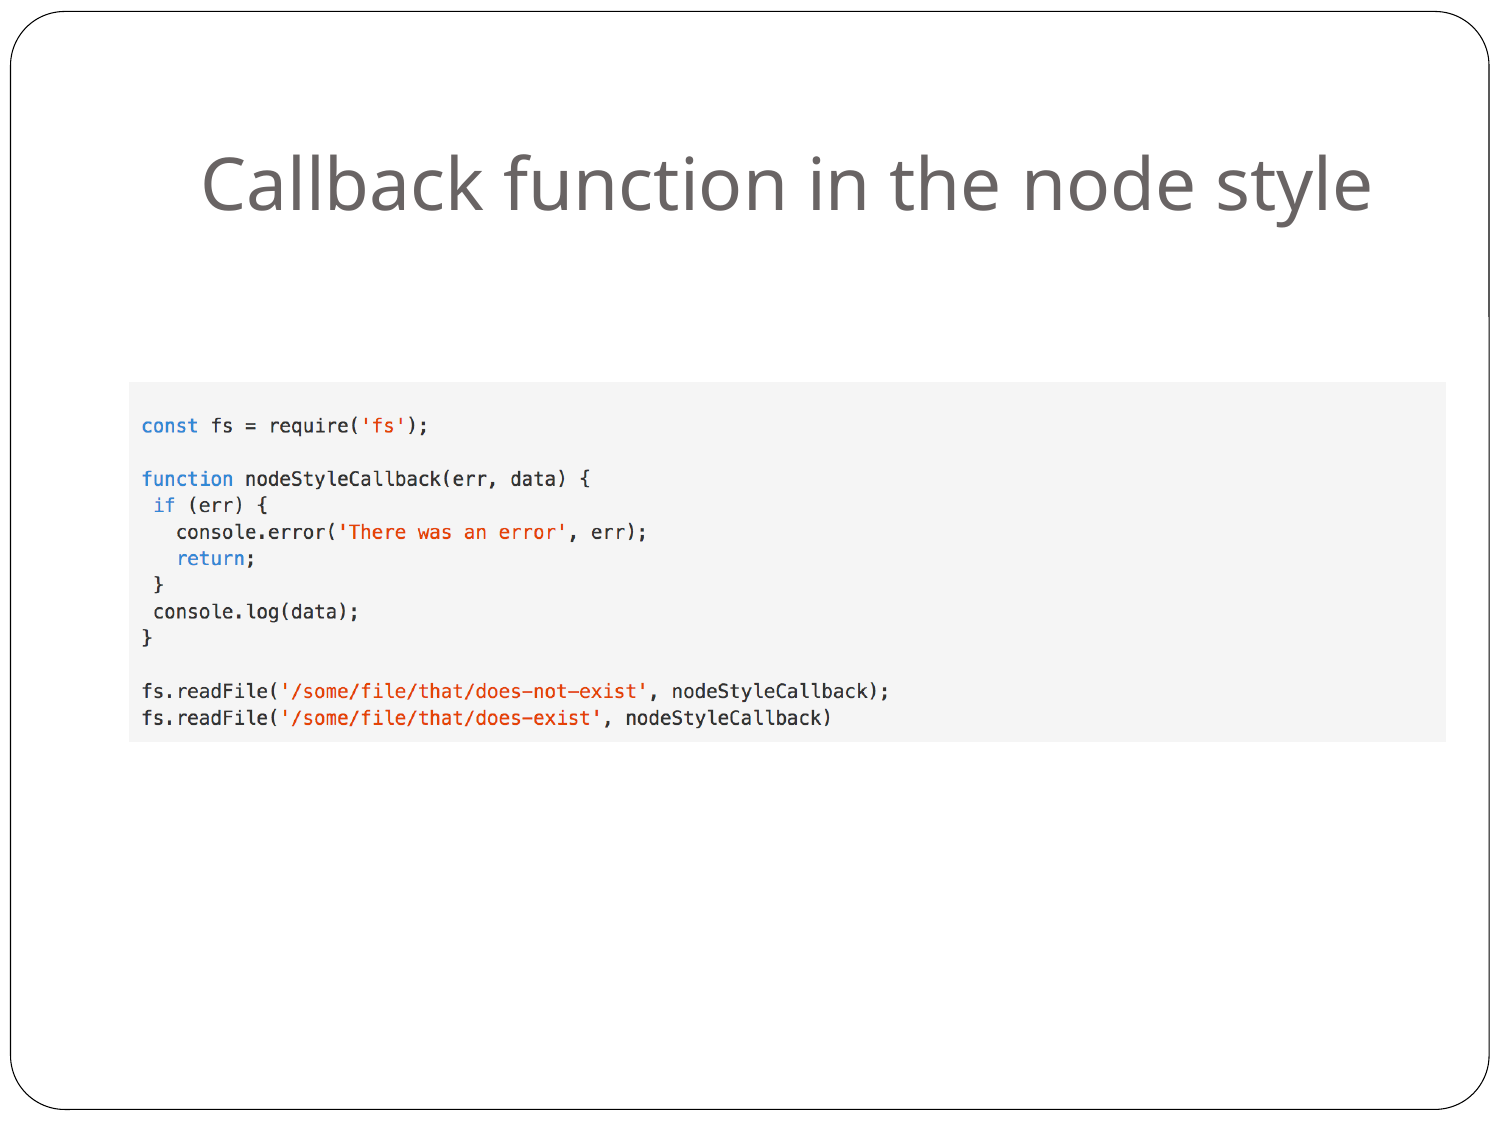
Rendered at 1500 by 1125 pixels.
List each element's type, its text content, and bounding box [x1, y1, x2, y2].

picture [129, 382, 1446, 743]
title Callback function in the node style [149, 44, 1426, 234]
